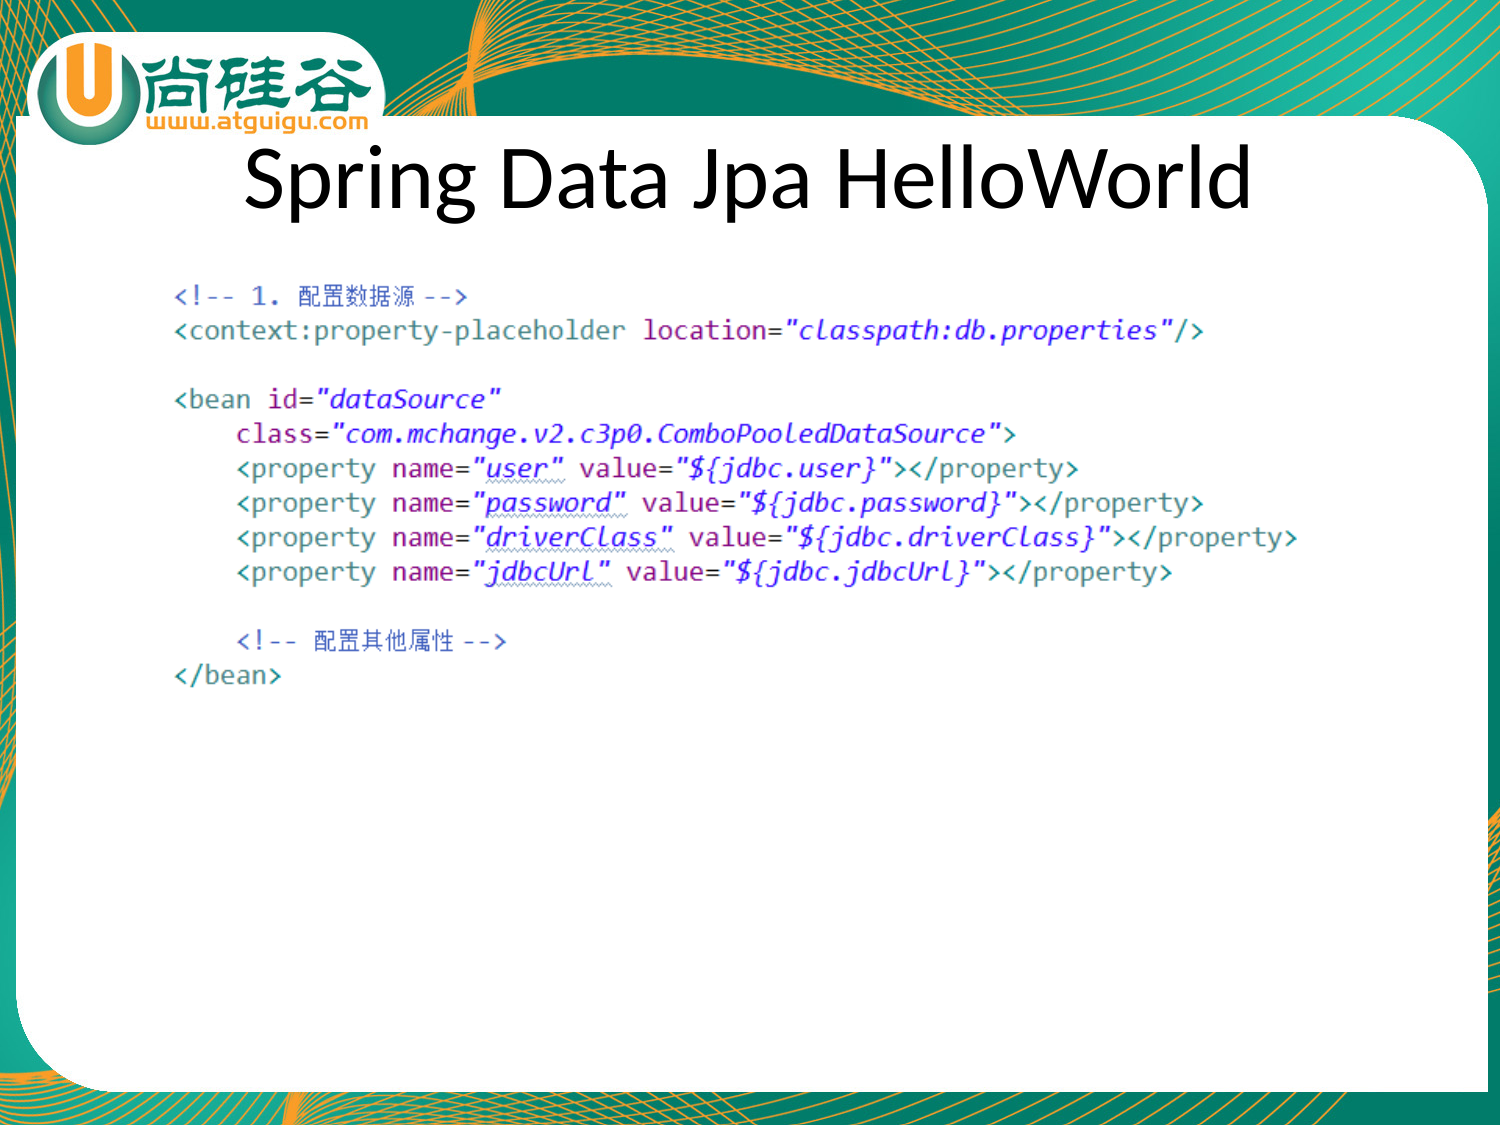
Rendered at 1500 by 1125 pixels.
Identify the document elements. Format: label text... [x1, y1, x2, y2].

picture [152, 277, 1347, 700]
list [75, 248, 1425, 1125]
title Spring Data Jpa HelloWorld [75, 78, 1425, 248]
picture [0, 0, 1500, 1125]
